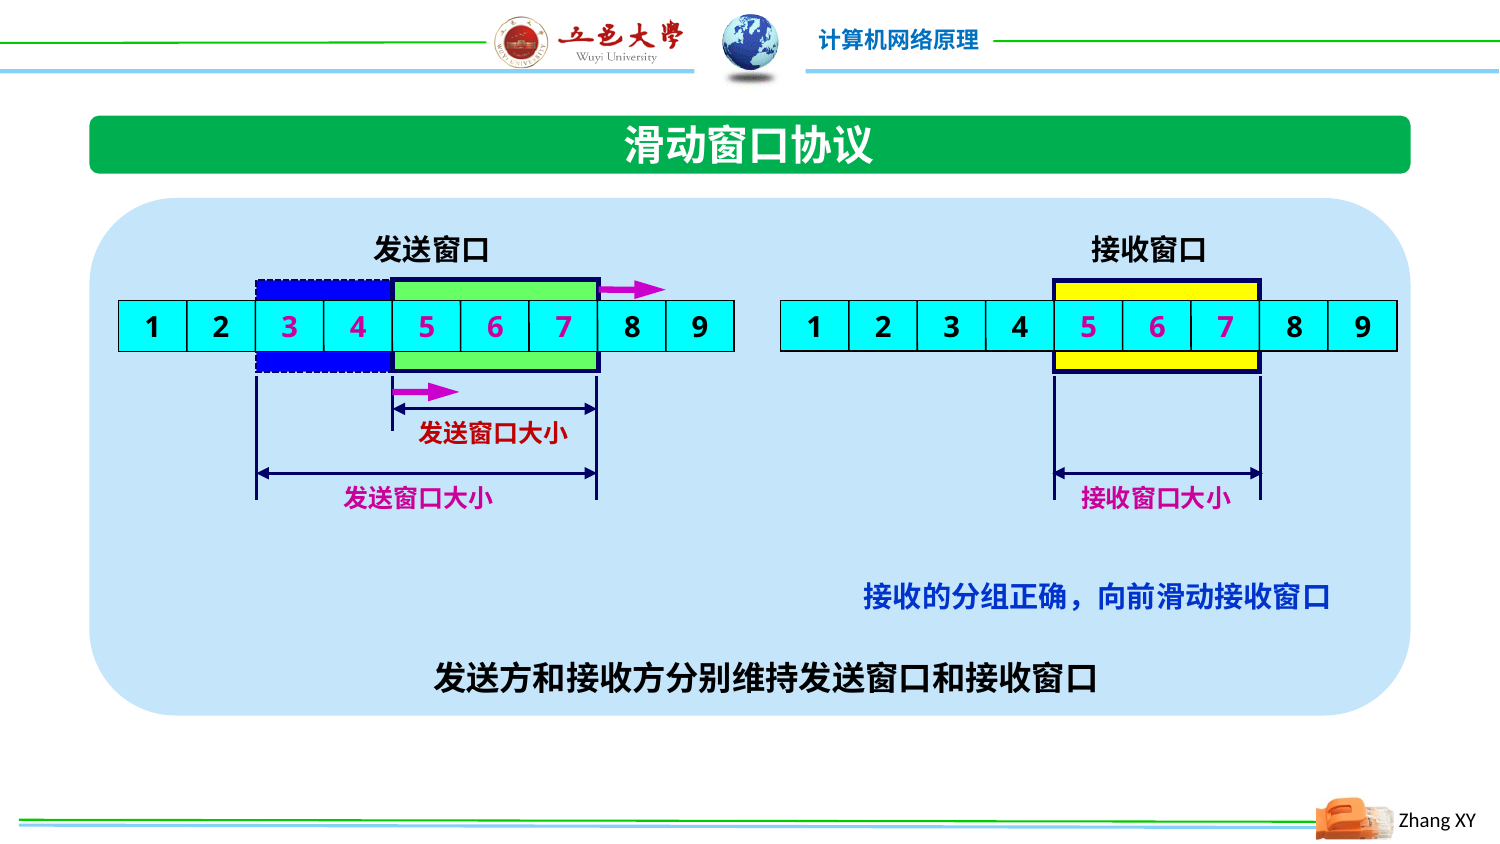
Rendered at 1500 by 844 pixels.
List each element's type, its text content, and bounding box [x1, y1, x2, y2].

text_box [780, 300, 1398, 352]
text_box [1053, 360, 1260, 372]
text_box [87, 195, 1413, 718]
text_box 发送窗口大小 [328, 482, 509, 520]
text_box 滑动窗口协议 [608, 111, 889, 177]
picture [720, 12, 780, 88]
text_box [392, 279, 599, 298]
text_box 接收窗口大小 [1066, 482, 1246, 520]
text_box [89, 115, 608, 174]
picture [1316, 796, 1394, 840]
text_box [889, 115, 1411, 174]
text_box [1053, 280, 1260, 298]
picture [494, 15, 697, 69]
text_box [256, 360, 392, 372]
text_box [598, 283, 666, 296]
text_box [396, 385, 460, 399]
text_box 接收的分组正确，向前滑动接收窗口 [848, 570, 1347, 621]
text_box [392, 360, 599, 372]
text_box [256, 280, 392, 298]
text_box 发送窗口 [358, 223, 506, 274]
text_box 接收窗口 [1076, 223, 1224, 274]
text_box 发送方和接收方分别维持发送窗口和接收窗口 [372, 649, 1159, 704]
text_box 发送窗口大小 [403, 416, 584, 456]
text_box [118, 300, 735, 352]
